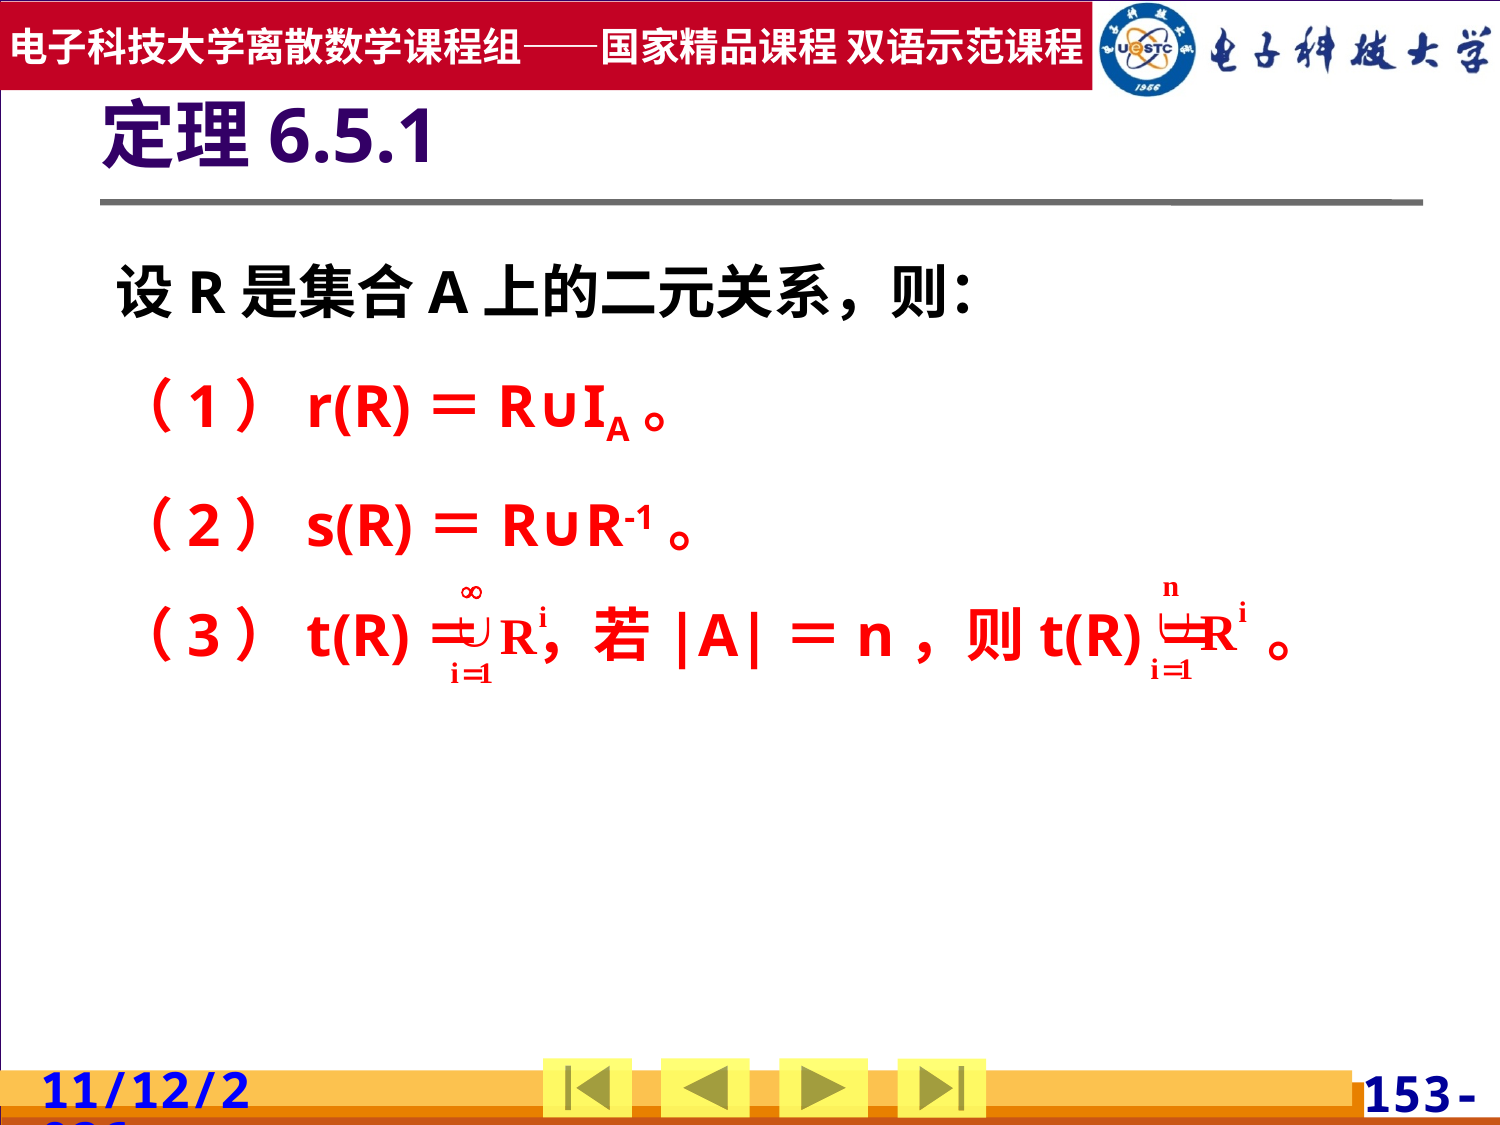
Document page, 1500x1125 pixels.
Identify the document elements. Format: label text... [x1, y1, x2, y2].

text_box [1142, 562, 1256, 688]
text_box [442, 566, 556, 692]
list 设R是集合A上的二元关系，则： （1）r(R)＝R∪IA。 （2）s(R)＝R∪R-1。 （3）t(R)＝ ，若|A|＝n，则t(R)＝ 。 [100, 220, 1417, 670]
title 定理6.5.1 [100, 90, 1424, 187]
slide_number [34, 1057, 284, 1119]
picture [1098, 1, 1495, 98]
